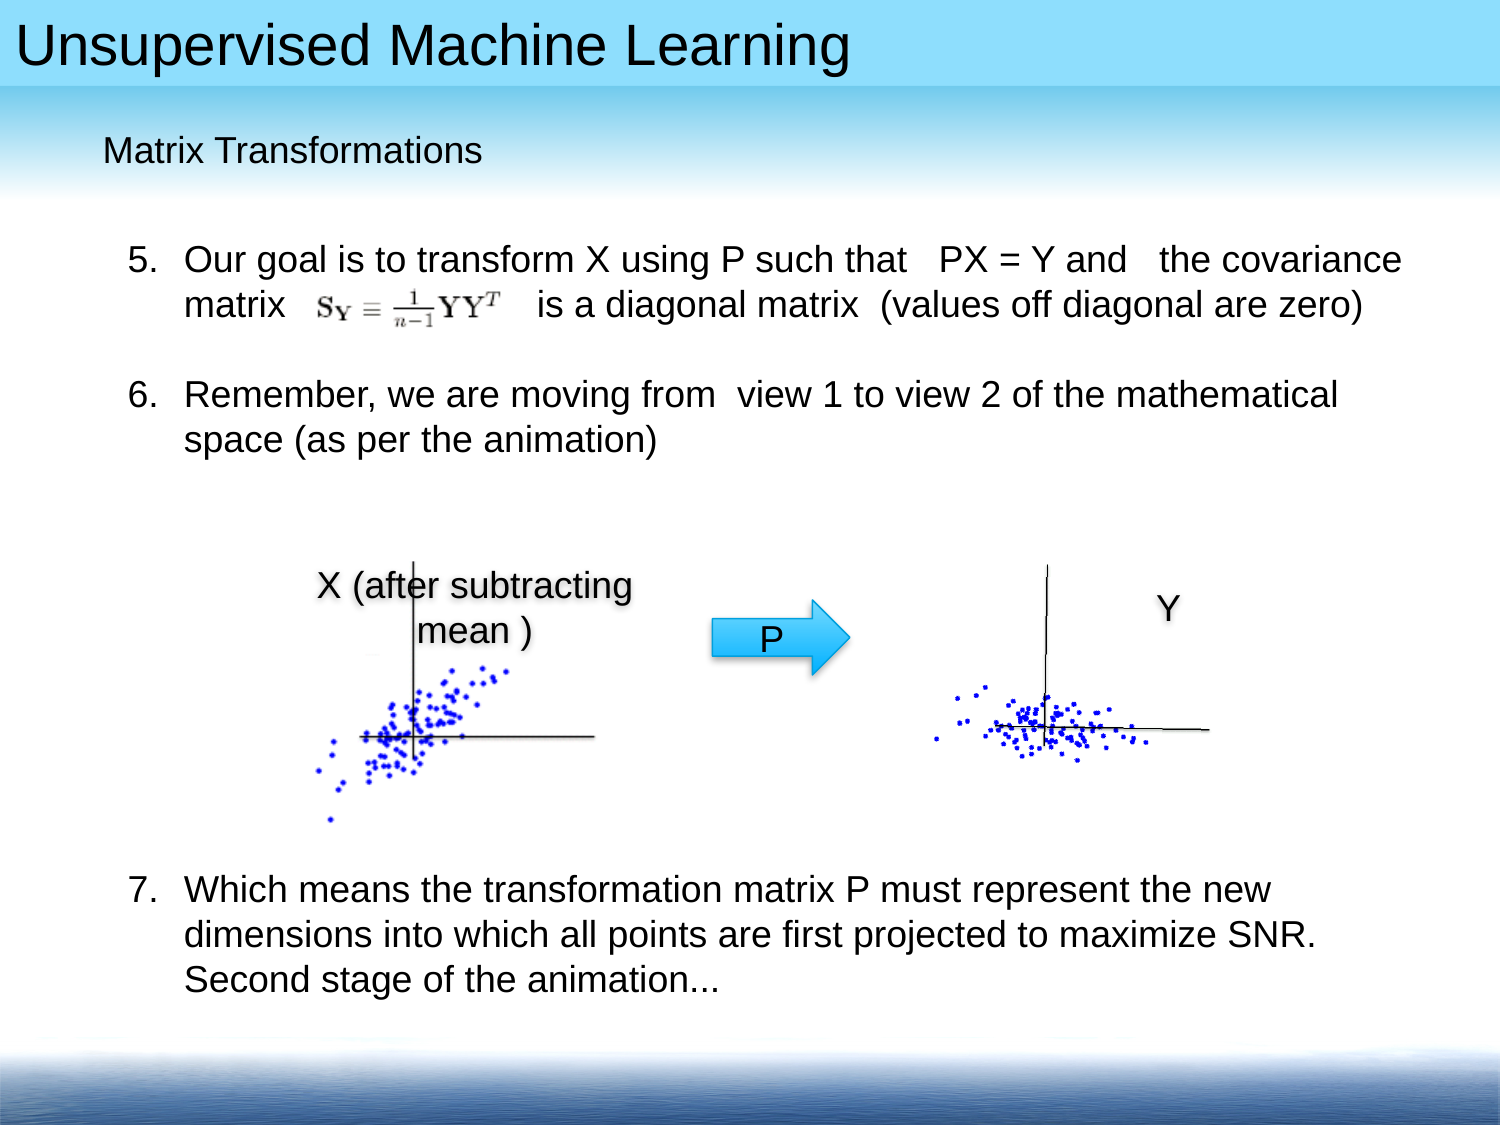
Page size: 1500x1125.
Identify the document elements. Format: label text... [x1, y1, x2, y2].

picture [0, 1037, 1500, 1125]
text_box Matrix Transformations [87, 118, 1375, 225]
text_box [287, 549, 1224, 829]
picture [312, 287, 502, 332]
text_box Our goal is to transform X using P such that PX = Y and the covariance matrix is a diagonal matrix (values off diagonal are zero) Remember, we are moving from view 1 to view 2 of the mathematical space (as per the animation) Which means the transformation matrix P must represent the new dimensions into which all points are first projected to maximize SNR. Second stage of the animation... [112, 137, 1438, 1016]
